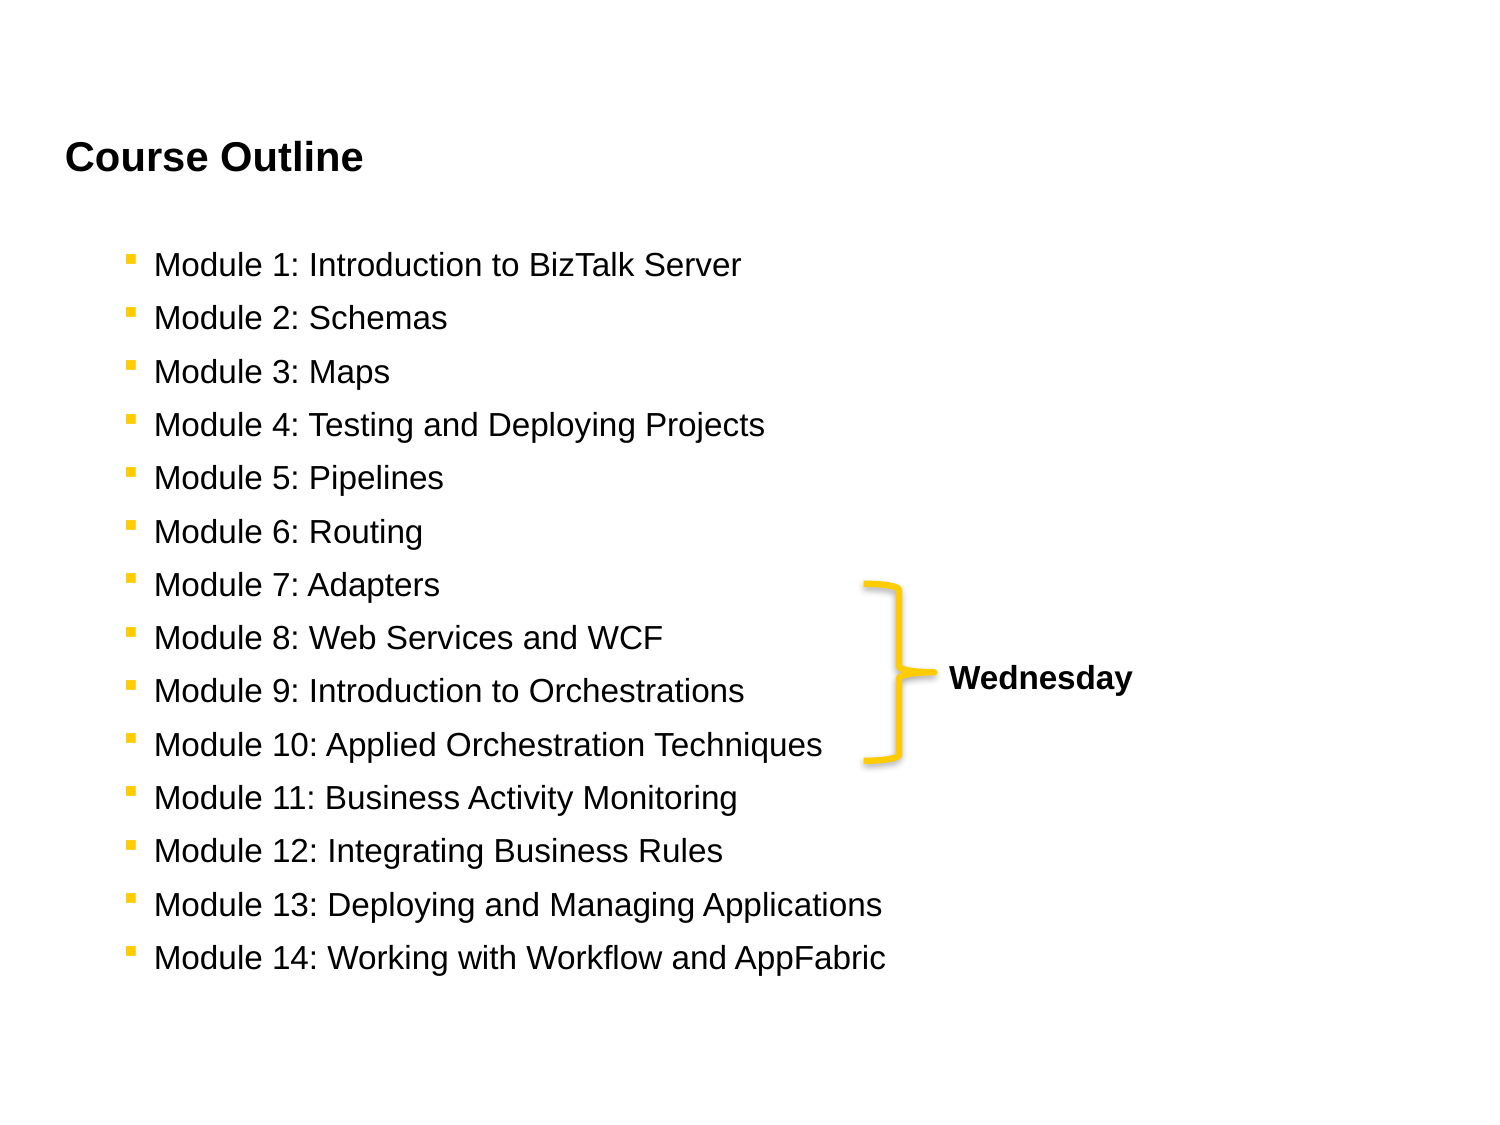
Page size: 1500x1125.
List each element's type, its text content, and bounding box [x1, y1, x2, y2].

text_box [863, 580, 934, 764]
title Course Outline [64, 125, 1436, 185]
text_box Wednesday [934, 648, 1171, 704]
list Module 1: Introduction to BizTalk Server Module 2: Schemas Module 3: Maps Module 4: Testing and Deploying Projects Module 5: Pipelines Module 6: Routing Module 7: Adapters Module 8: Web Services and WCF Module 9: Introduction to Orchestrations Module 10: Applied Orchestration Techniques Module 11: Business Activity Monitoring Module 12: Integrating Business Rules Module 13: Deploying and Managing Applications Module 14: Working with Workflow and AppFabric [64, 243, 1436, 1000]
